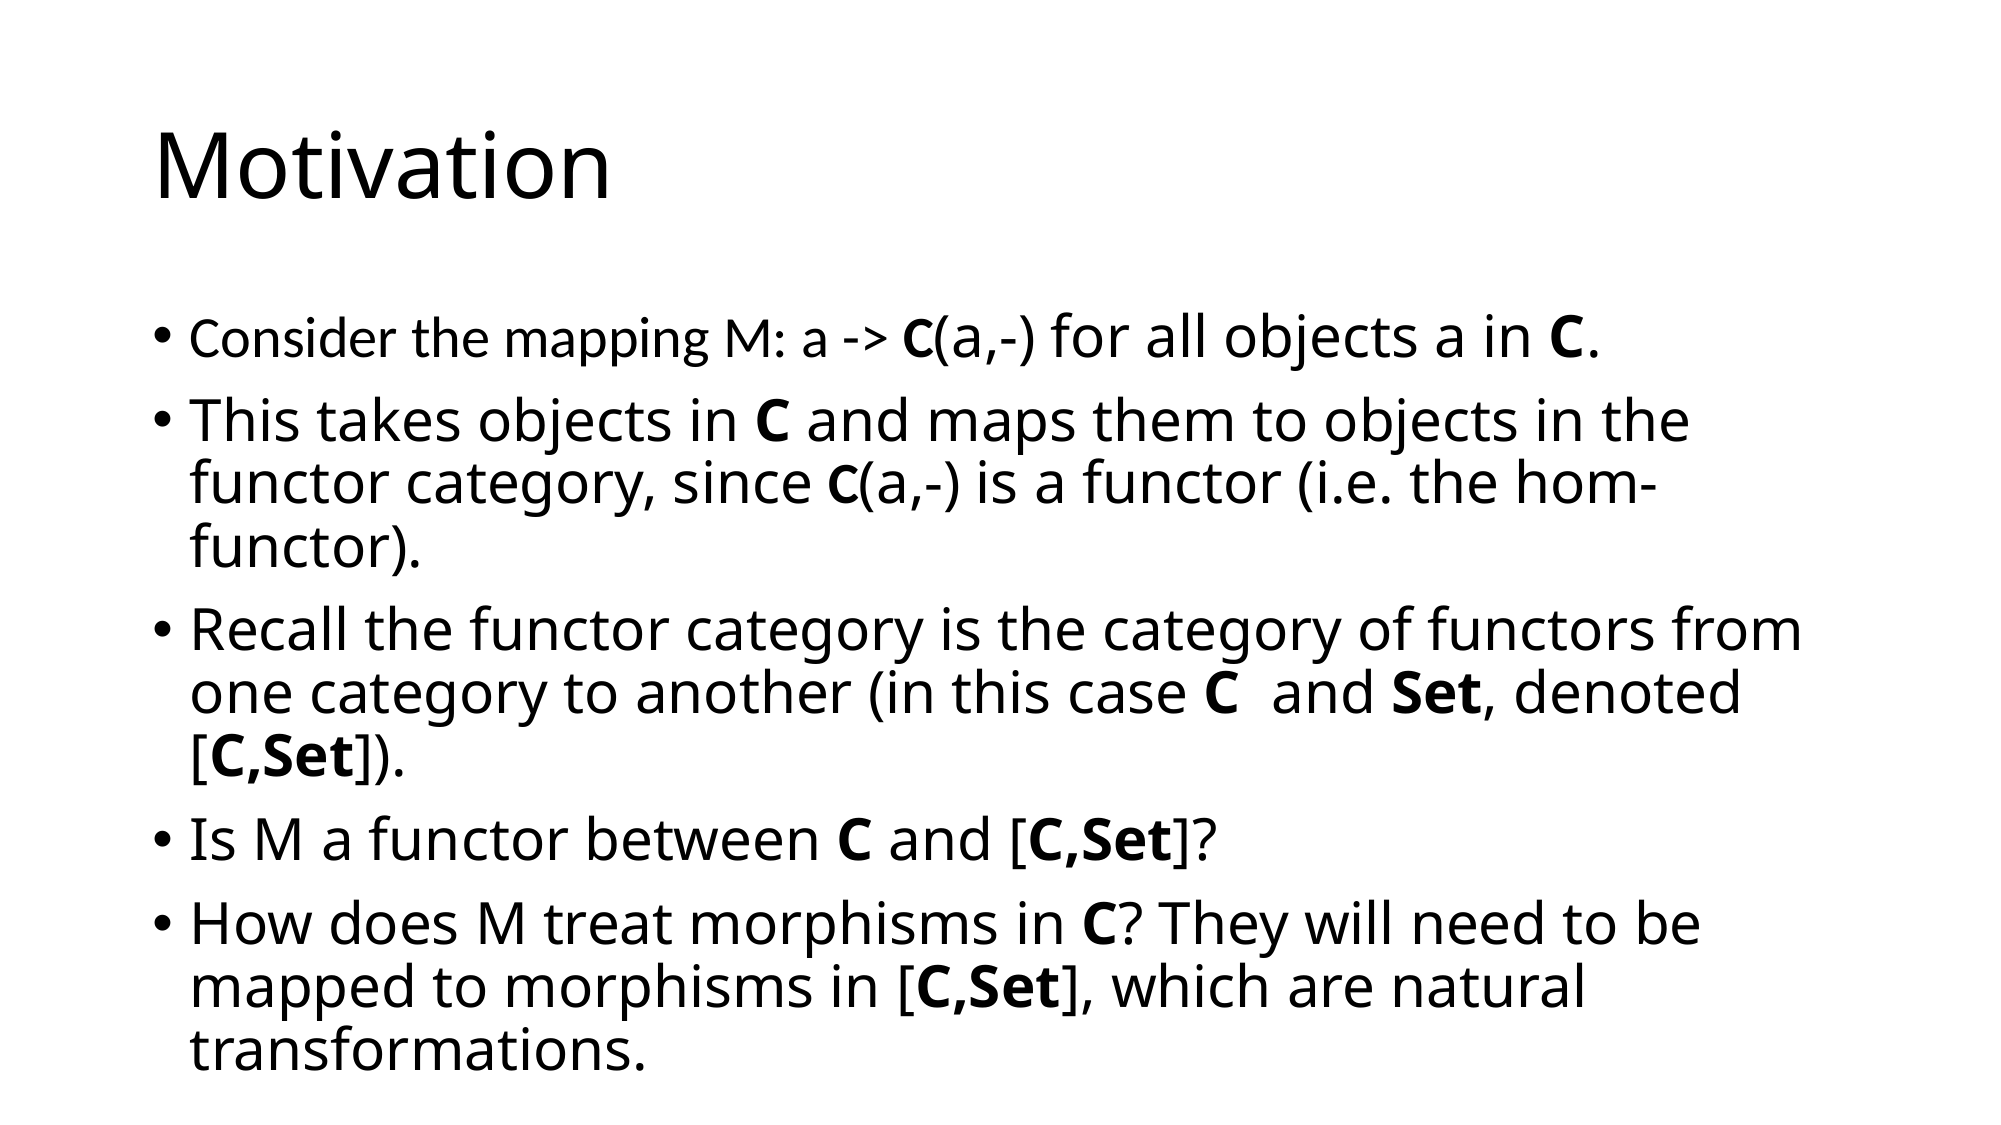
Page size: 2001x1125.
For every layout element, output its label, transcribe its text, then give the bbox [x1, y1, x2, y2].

list Consider the mapping M: a -> C(a,-) for all objects a in C. This takes objects in C and maps them to objects in the functor category, since C(a,-) is a functor (i.e. the hom-functor). Recall the functor category is the category of functors from one category to another (in this case C and Set, denoted [C,Set]). Is M a functor between C and [C,Set]? How does M treat morphisms in C? They will need to be mapped to morphisms in [C,Set], which are natural transformations. [137, 299, 1863, 1014]
title Motivation [137, 59, 1863, 278]
